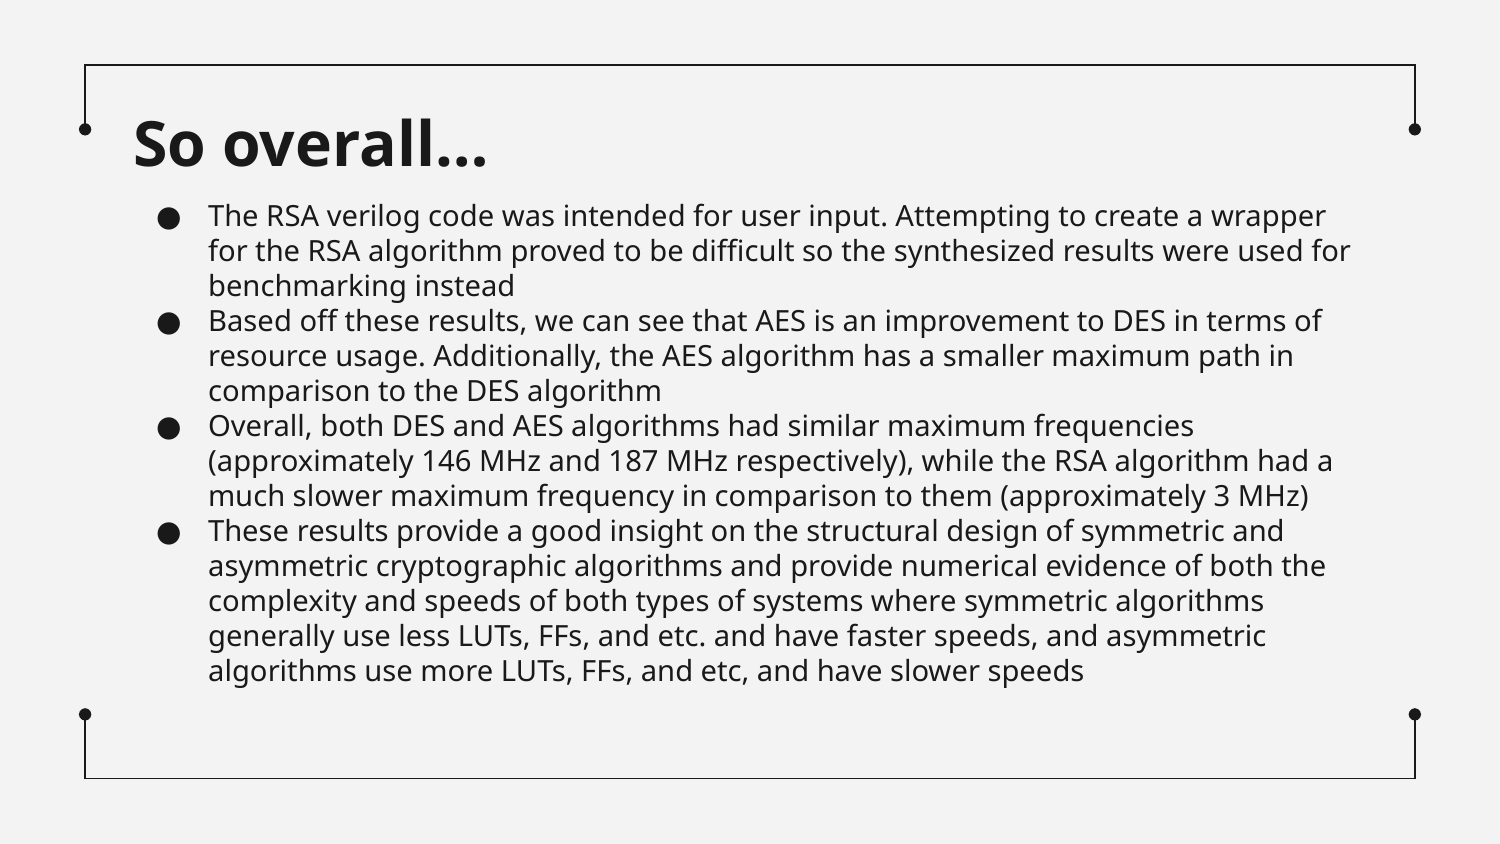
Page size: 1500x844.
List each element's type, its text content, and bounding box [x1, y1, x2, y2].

title So overall… [118, 88, 1383, 182]
subtitle The RSA verilog code was intended for user input. Attempting to create a wrapper for the RSA algorithm proved to be difficult so the synthesized results were used for benchmarking instead Based off these results, we can see that AES is an improvement to DES in terms of resource usage. Additionally, the AES algorithm has a smaller maximum path in comparison to the DES algorithm Overall, both DES and AES algorithms had similar maximum frequencies (approximately 146 MHz and 187 MHz respectively), while the RSA algorithm had a much slower maximum frequency in comparison to them (approximately 3 MHz) These results provide a good insight on the structural design of symmetric and asymmetric cryptographic algorithms and provide numerical evidence of both the complexity and speeds of both types of systems where symmetric algorithms generally use less LUTs, FFs, and etc. and have faster speeds, and asymmetric algorithms use more LUTs, FFs, and etc, and have slower speeds [118, 182, 1383, 742]
